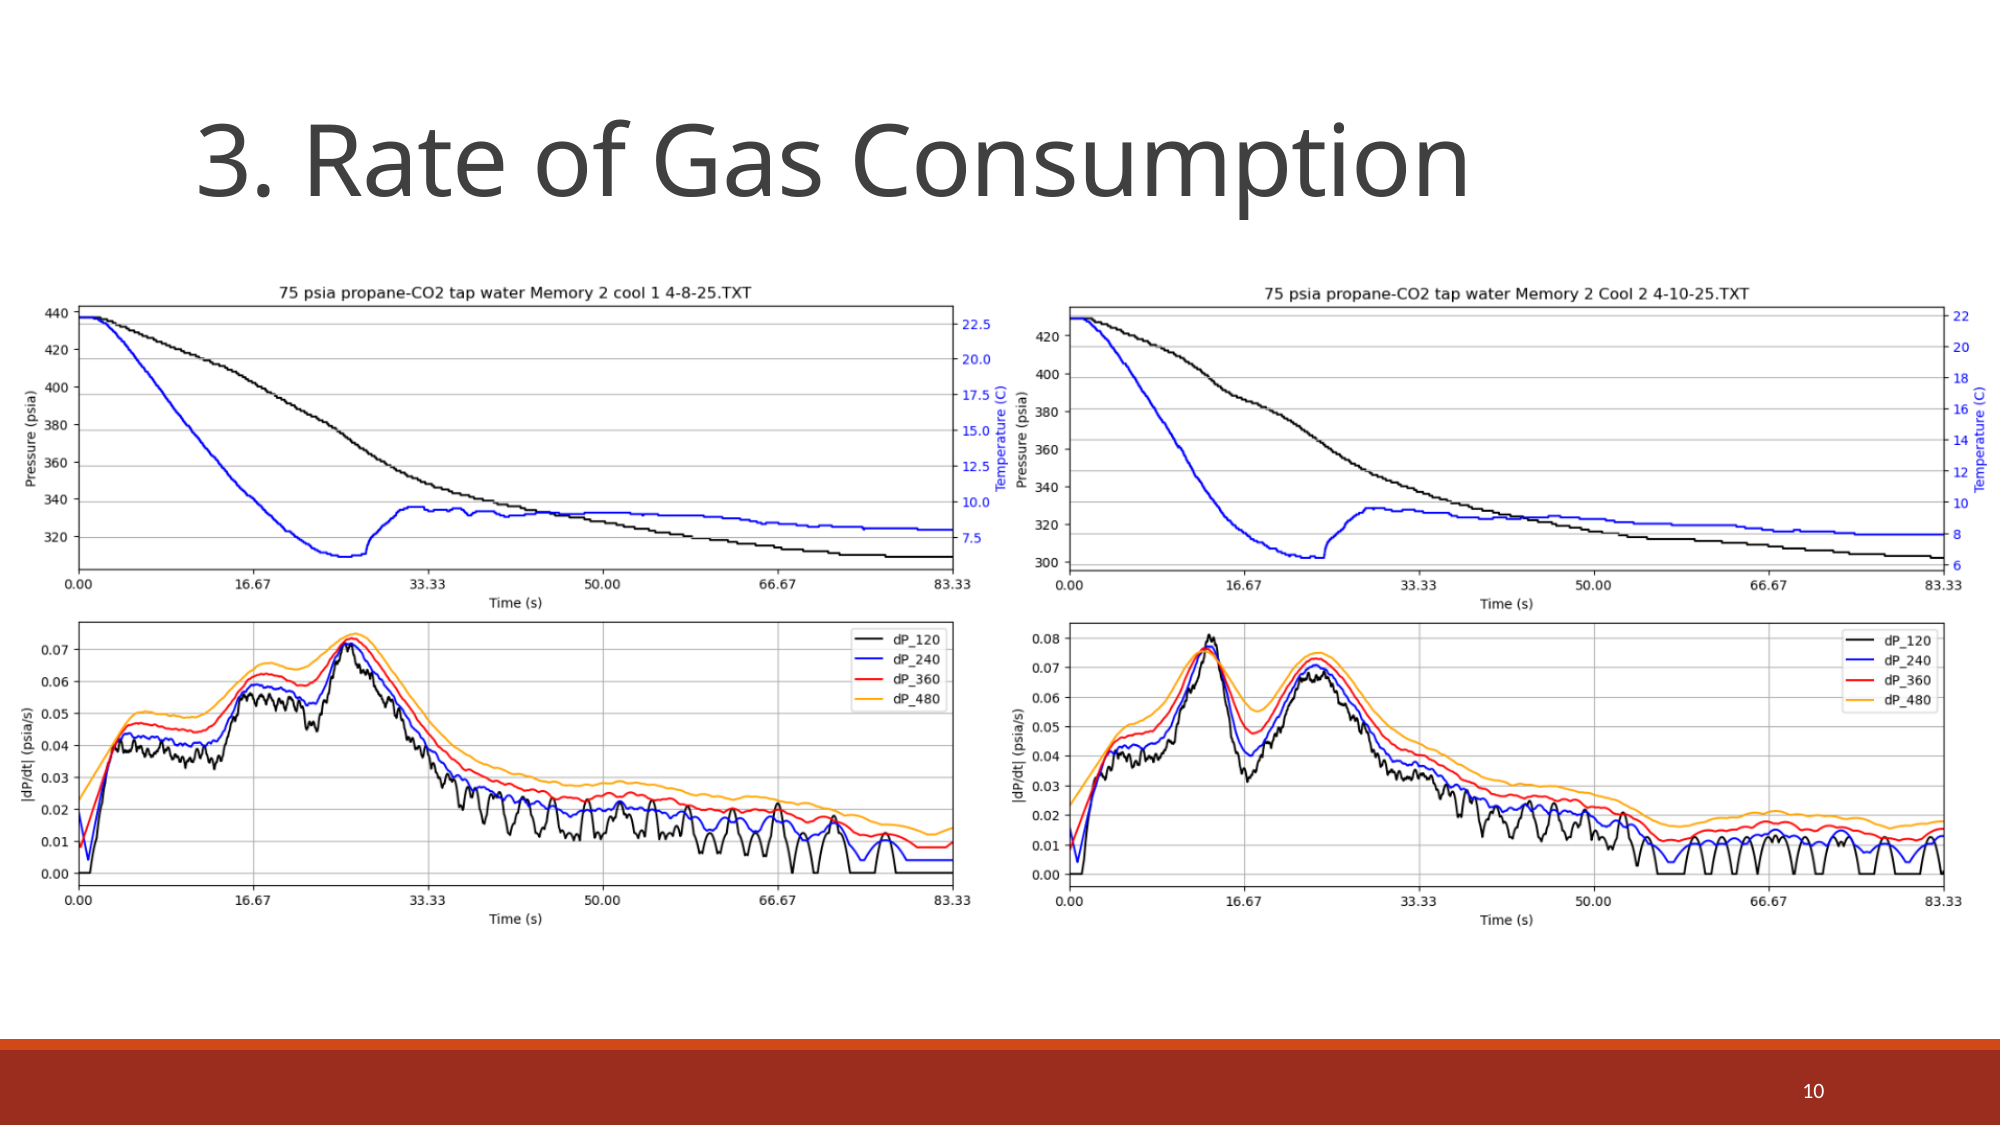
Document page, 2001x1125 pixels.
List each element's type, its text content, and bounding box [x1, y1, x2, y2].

slide_number 10 [1624, 1059, 1840, 1120]
picture [1009, 283, 1991, 929]
title 3. Rate of Gas Consumption [180, 47, 1830, 224]
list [16, 283, 1008, 929]
